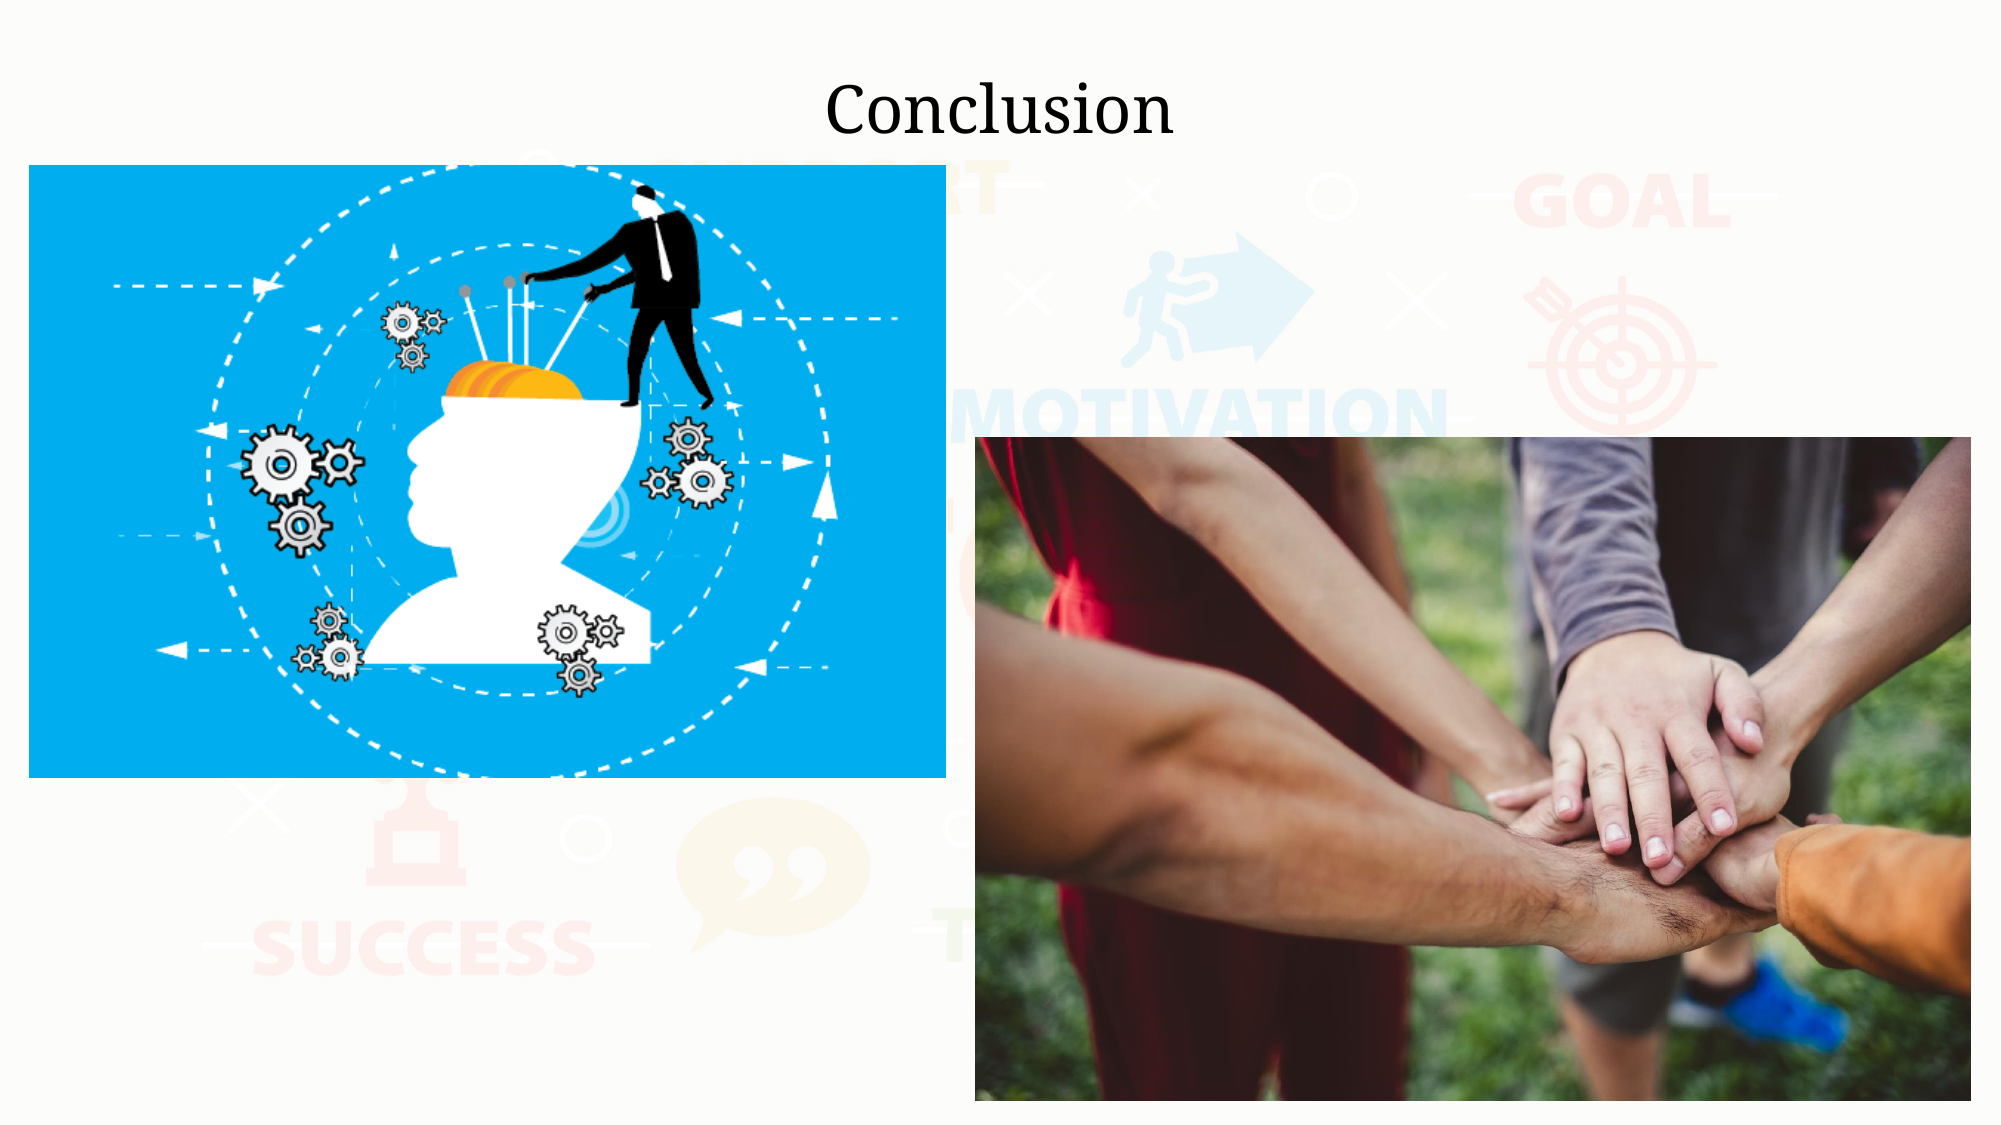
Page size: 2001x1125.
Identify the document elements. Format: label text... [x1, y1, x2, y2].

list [29, 165, 946, 778]
picture [975, 437, 1971, 1101]
title Conclusion [137, 44, 1863, 179]
